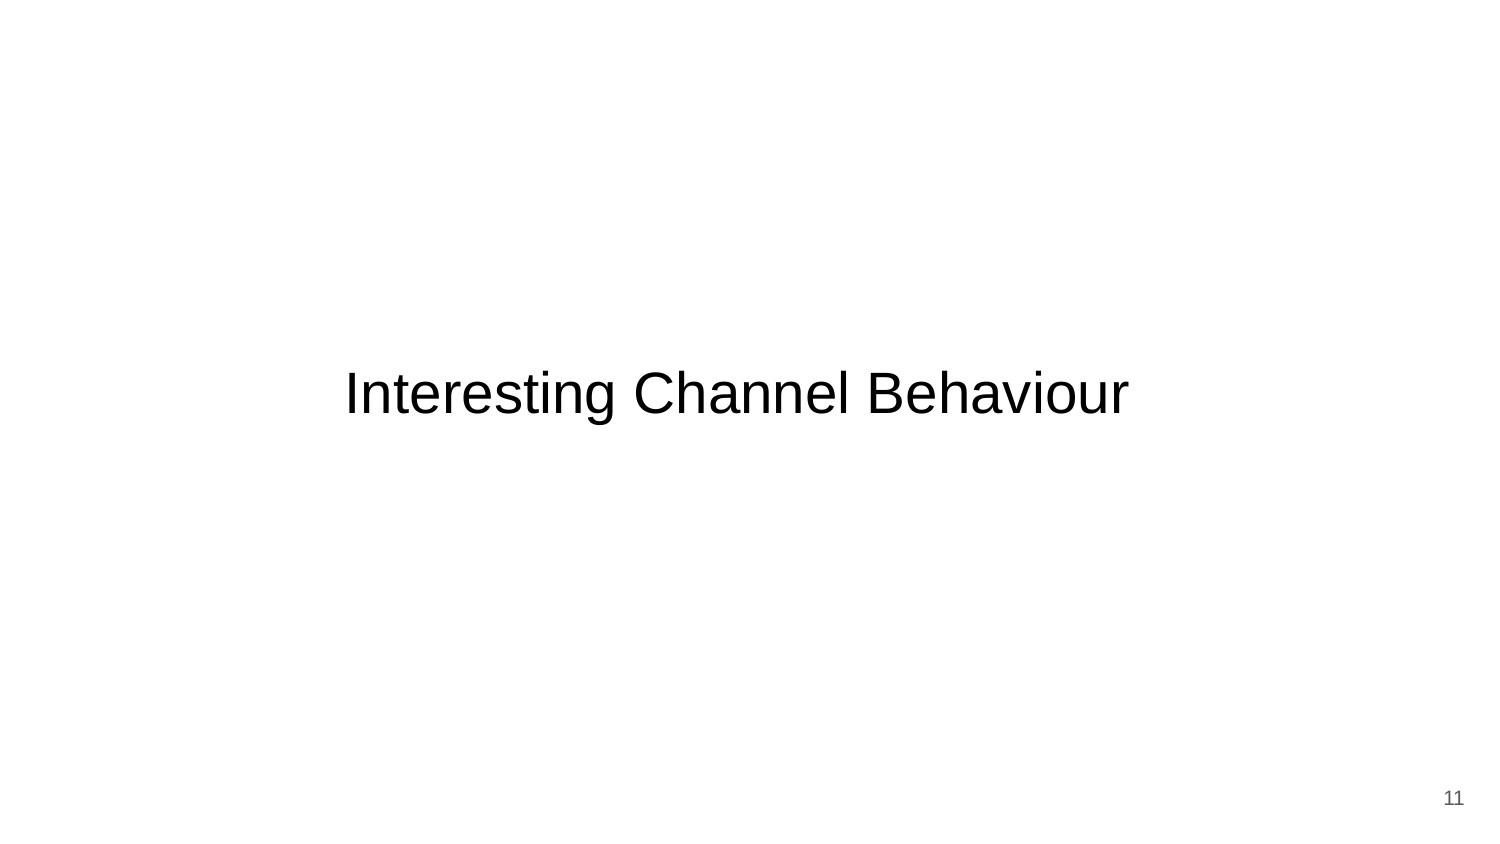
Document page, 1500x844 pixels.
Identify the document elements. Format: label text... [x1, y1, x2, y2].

title Interesting Channel Behaviour [38, 340, 1437, 435]
slide_number ‹#› [1389, 764, 1480, 830]
